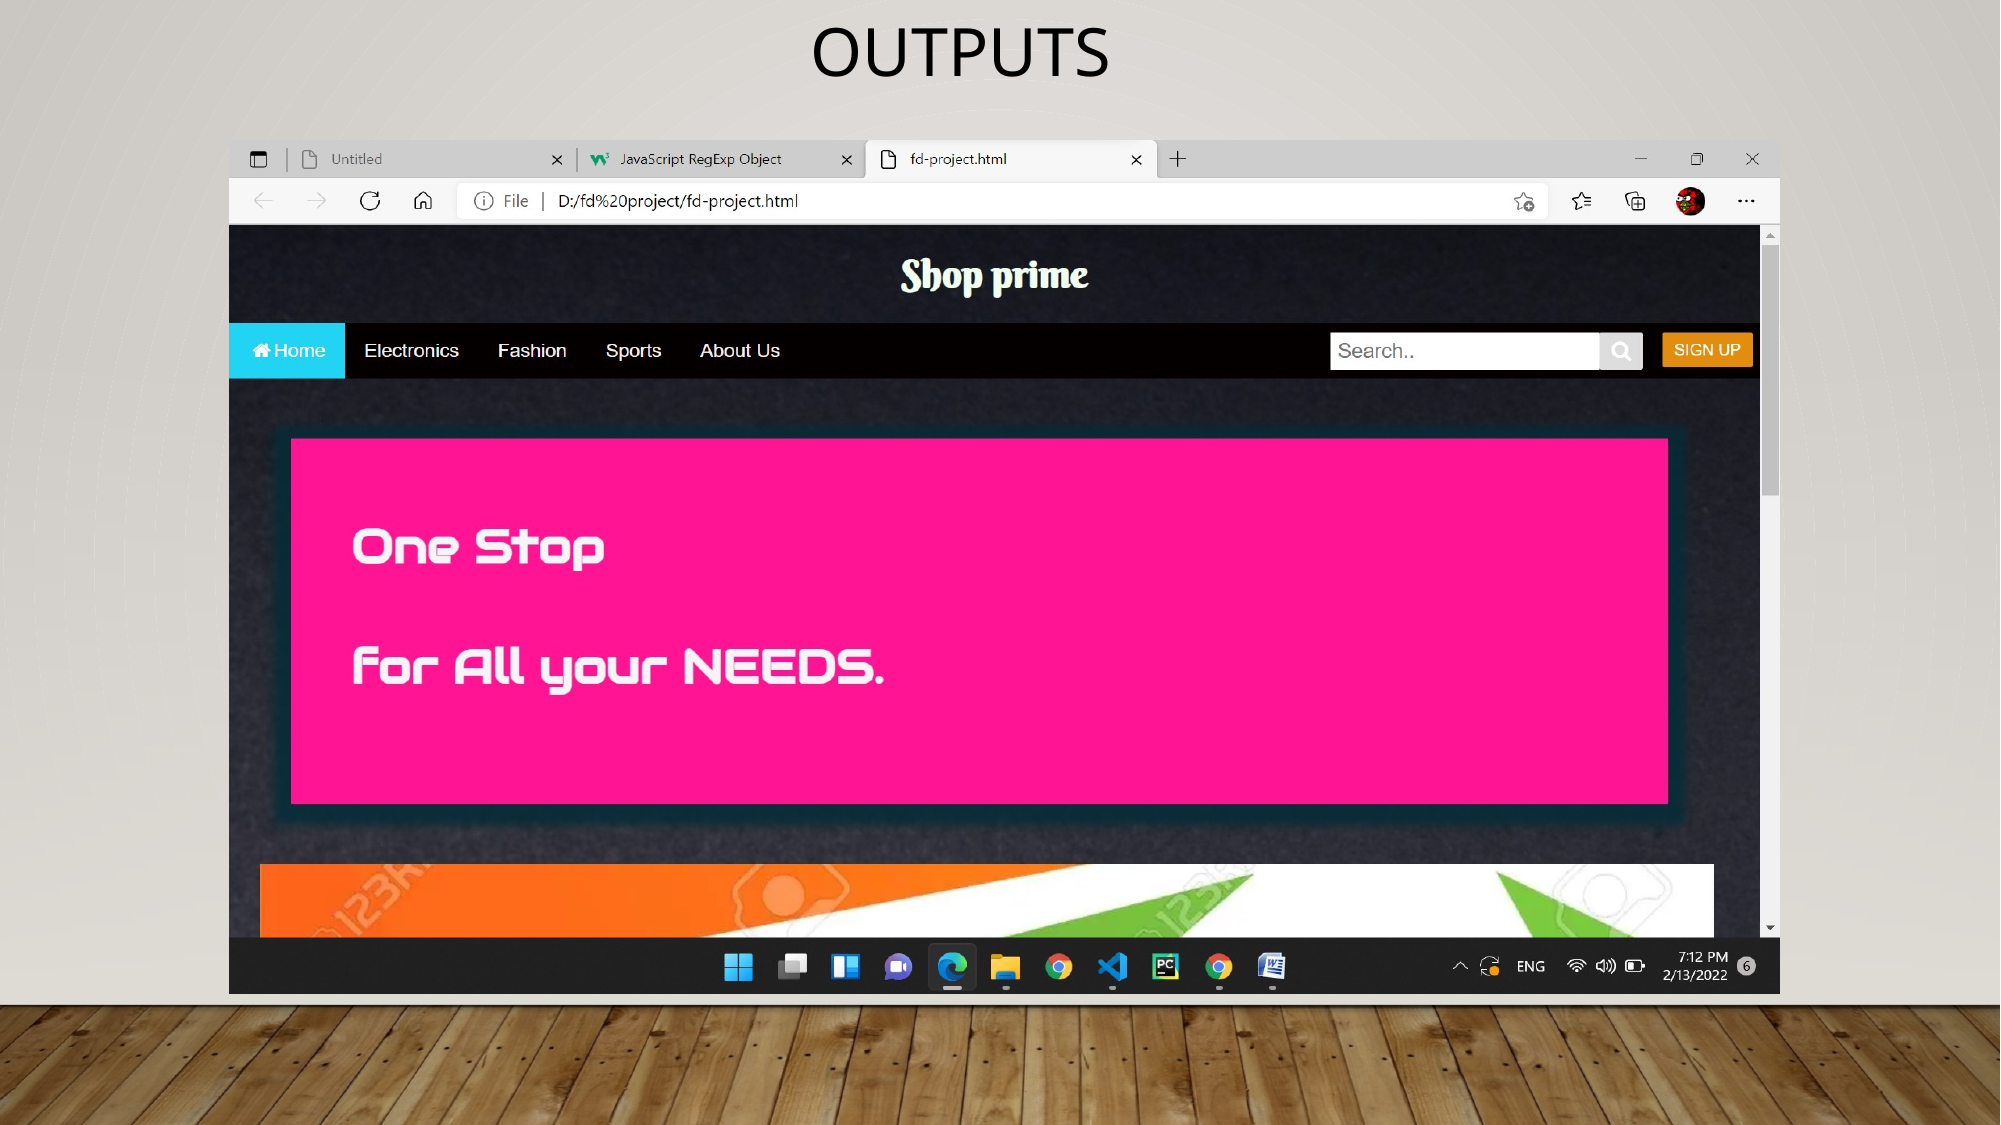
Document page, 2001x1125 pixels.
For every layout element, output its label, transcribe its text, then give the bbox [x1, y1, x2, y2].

picture [0, 1005, 2000, 1125]
picture [229, 140, 1780, 994]
title Outputs [172, 11, 1749, 184]
